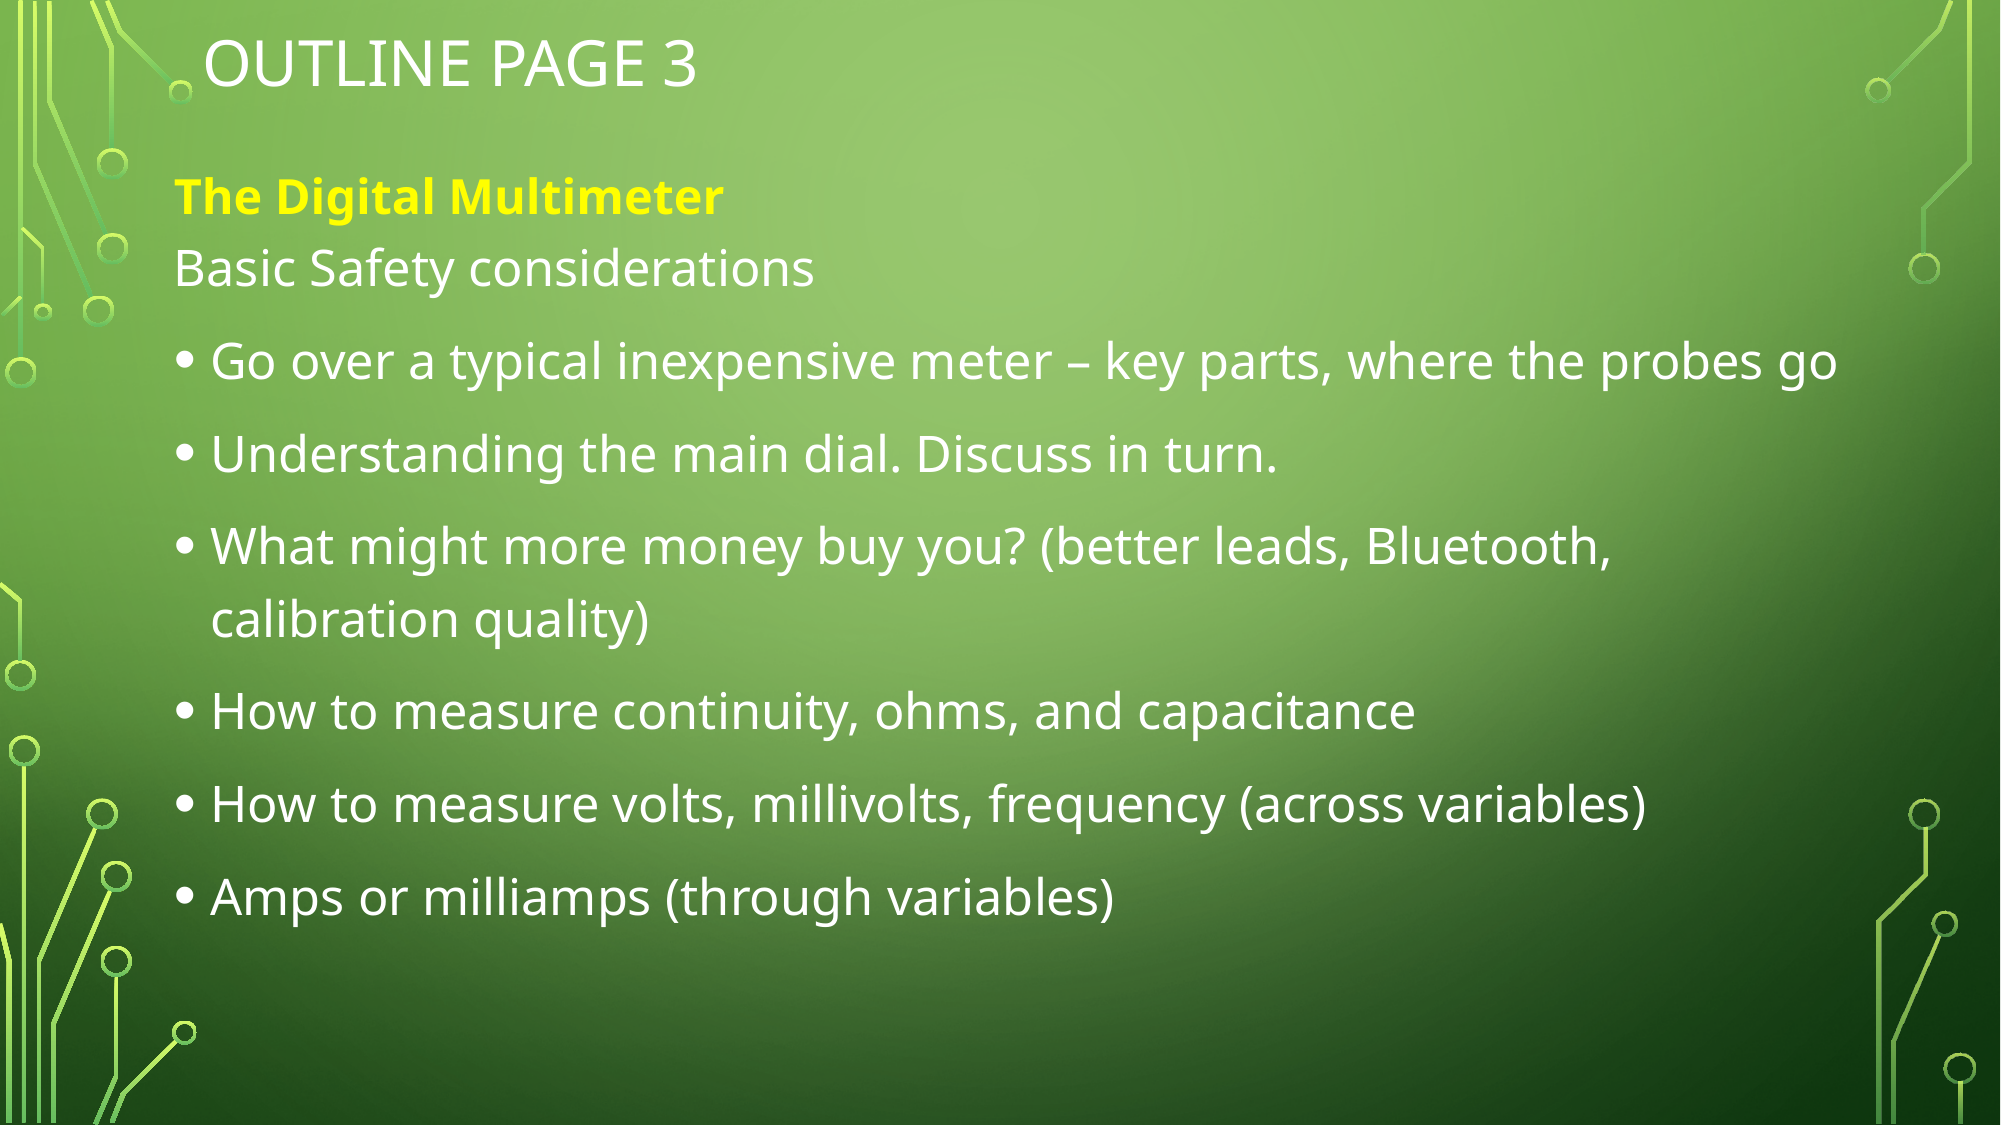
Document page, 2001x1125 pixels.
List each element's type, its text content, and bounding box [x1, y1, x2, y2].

list The Digital Multimeter Basic Safety considerations Go over a typical inexpensive meter – key parts, where the probes go Understanding the main dial. Discuss in turn. What might more money buy you? (better leads, Bluetooth, calibration quality) How to measure continuity, ohms, and capacitance How to measure volts, millivolts, frequency (across variables) Amps or milliamps (through variables) [158, 146, 1888, 1012]
title Outline page 3 [187, 23, 1813, 108]
